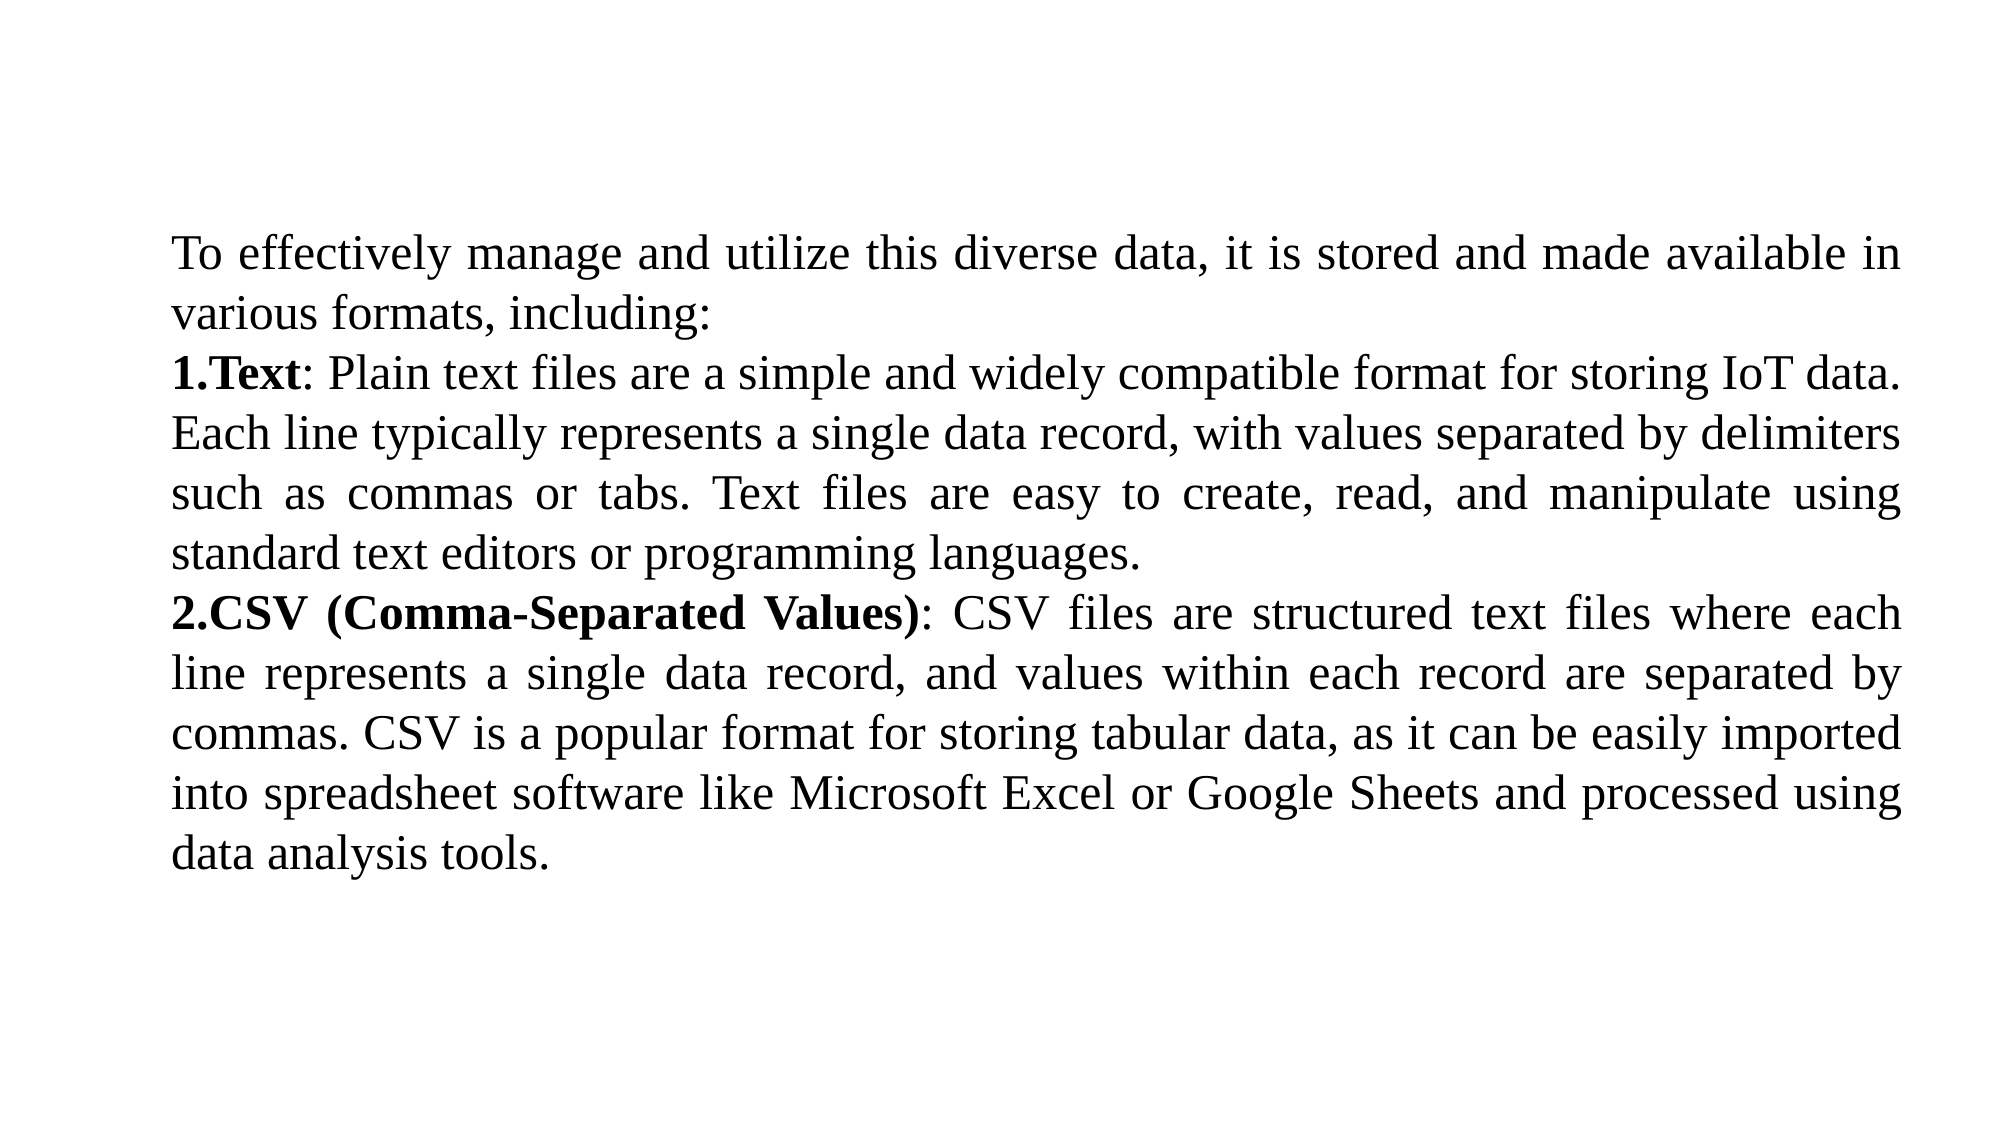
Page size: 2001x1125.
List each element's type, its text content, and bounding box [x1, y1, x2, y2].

text_box To effectively manage and utilize this diverse data, it is stored and made available in various formats, including: Text: Plain text files are a simple and widely compatible format for storing IoT data. Each line typically represents a single data record, with values separated by delimiters such as commas or tabs. Text files are easy to create, read, and manipulate using standard text editors or programming languages. CSV (Comma-Separated Values): CSV files are structured text files where each line represents a single data record, and values within each record are separated by commas. CSV is a popular format for storing tabular data, as it can be easily imported into spreadsheet software like Microsoft Excel or Google Sheets and processed using data analysis tools. [156, 211, 1919, 887]
